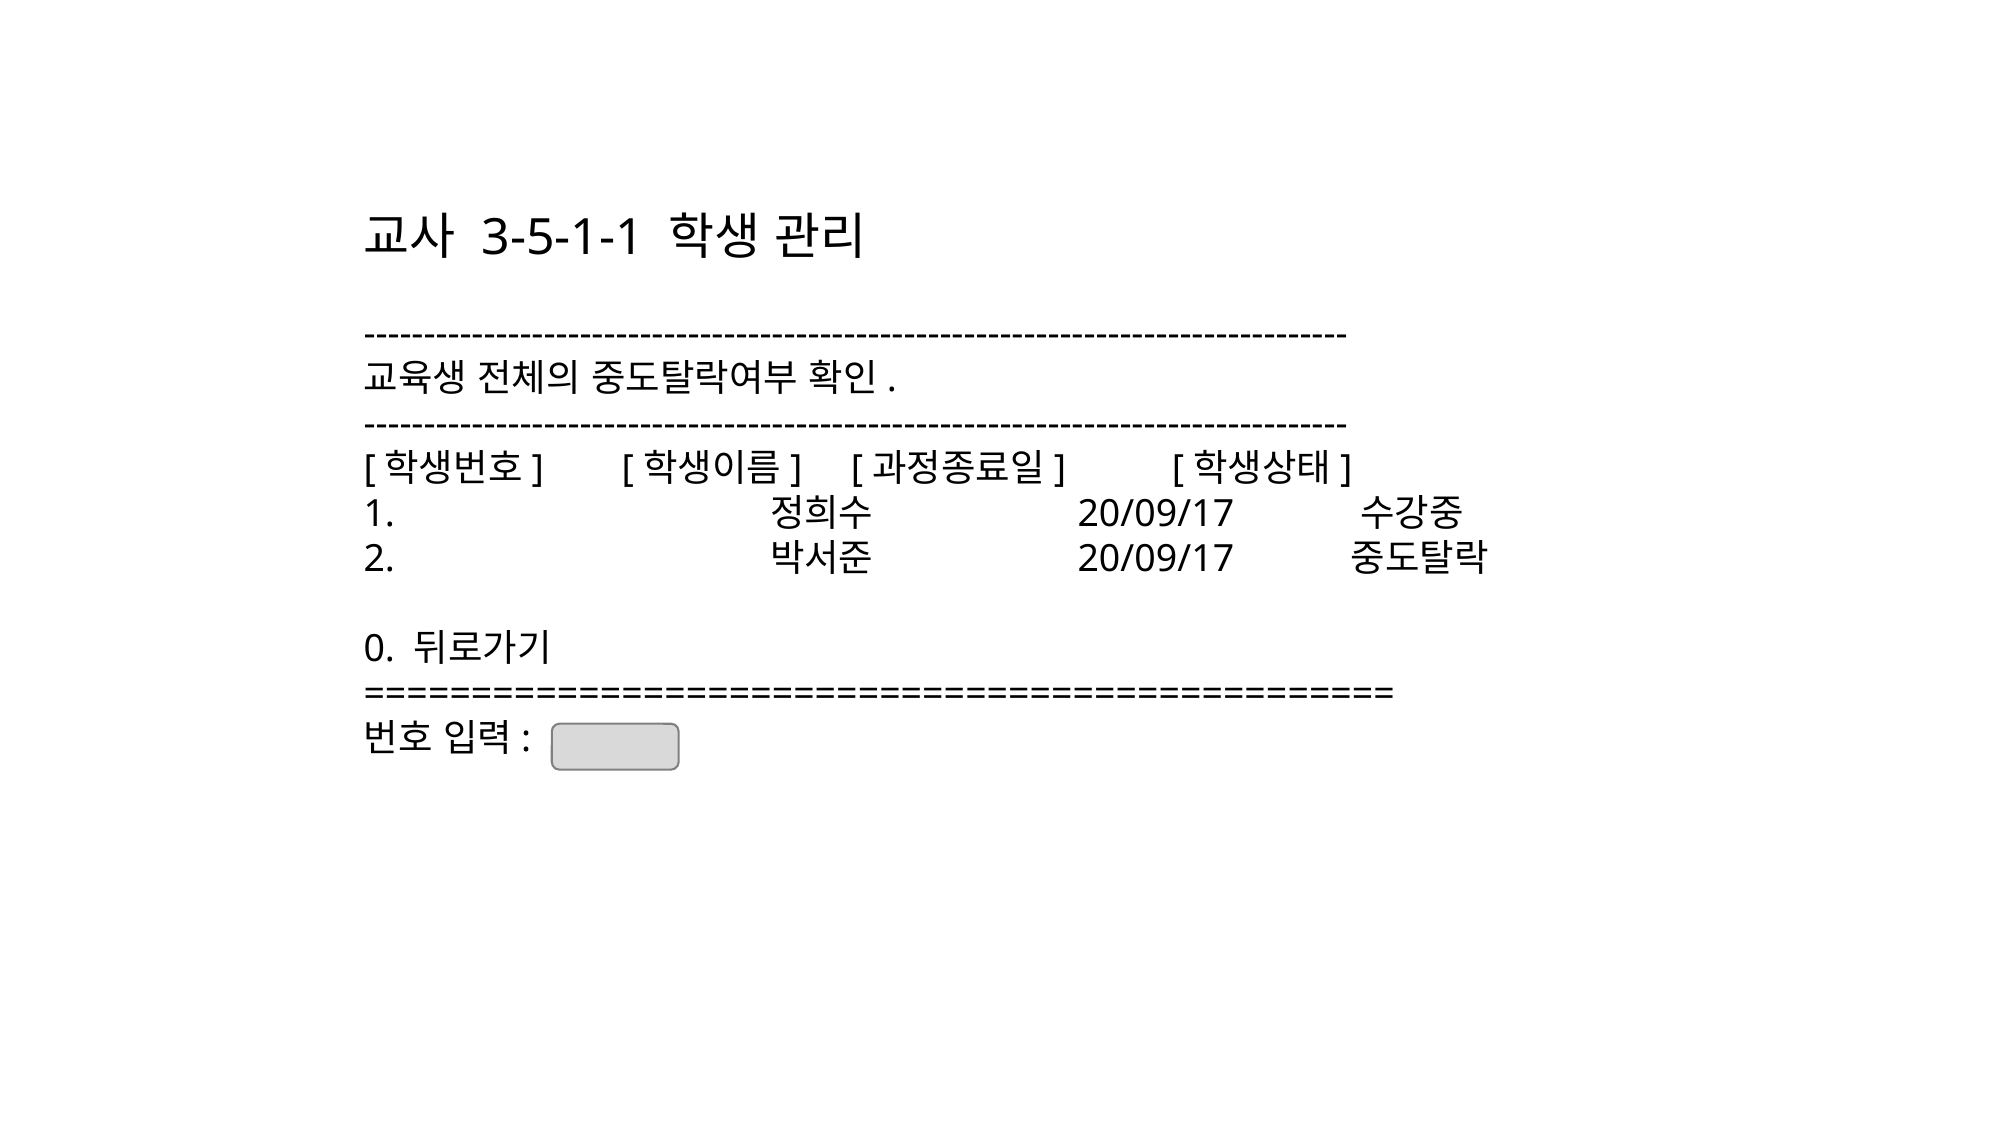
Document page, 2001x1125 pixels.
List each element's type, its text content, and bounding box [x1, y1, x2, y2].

text_box [550, 722, 680, 771]
text_box 교사 3-5-1-1 학생 관리 ---------------------------------------------------------------------------------- 교육생 전체의 중도탈락여부 확인. ---------------------------------------------------------------------------------- [학생번호] [학생이름] [과정종료일] [학생상태] 1. 정희수 20/09/17 수강중 2. 박서준 20/09/17 중도탈락 0. 뒤로가기 ================================================ 번호 입력: [348, 196, 1696, 902]
